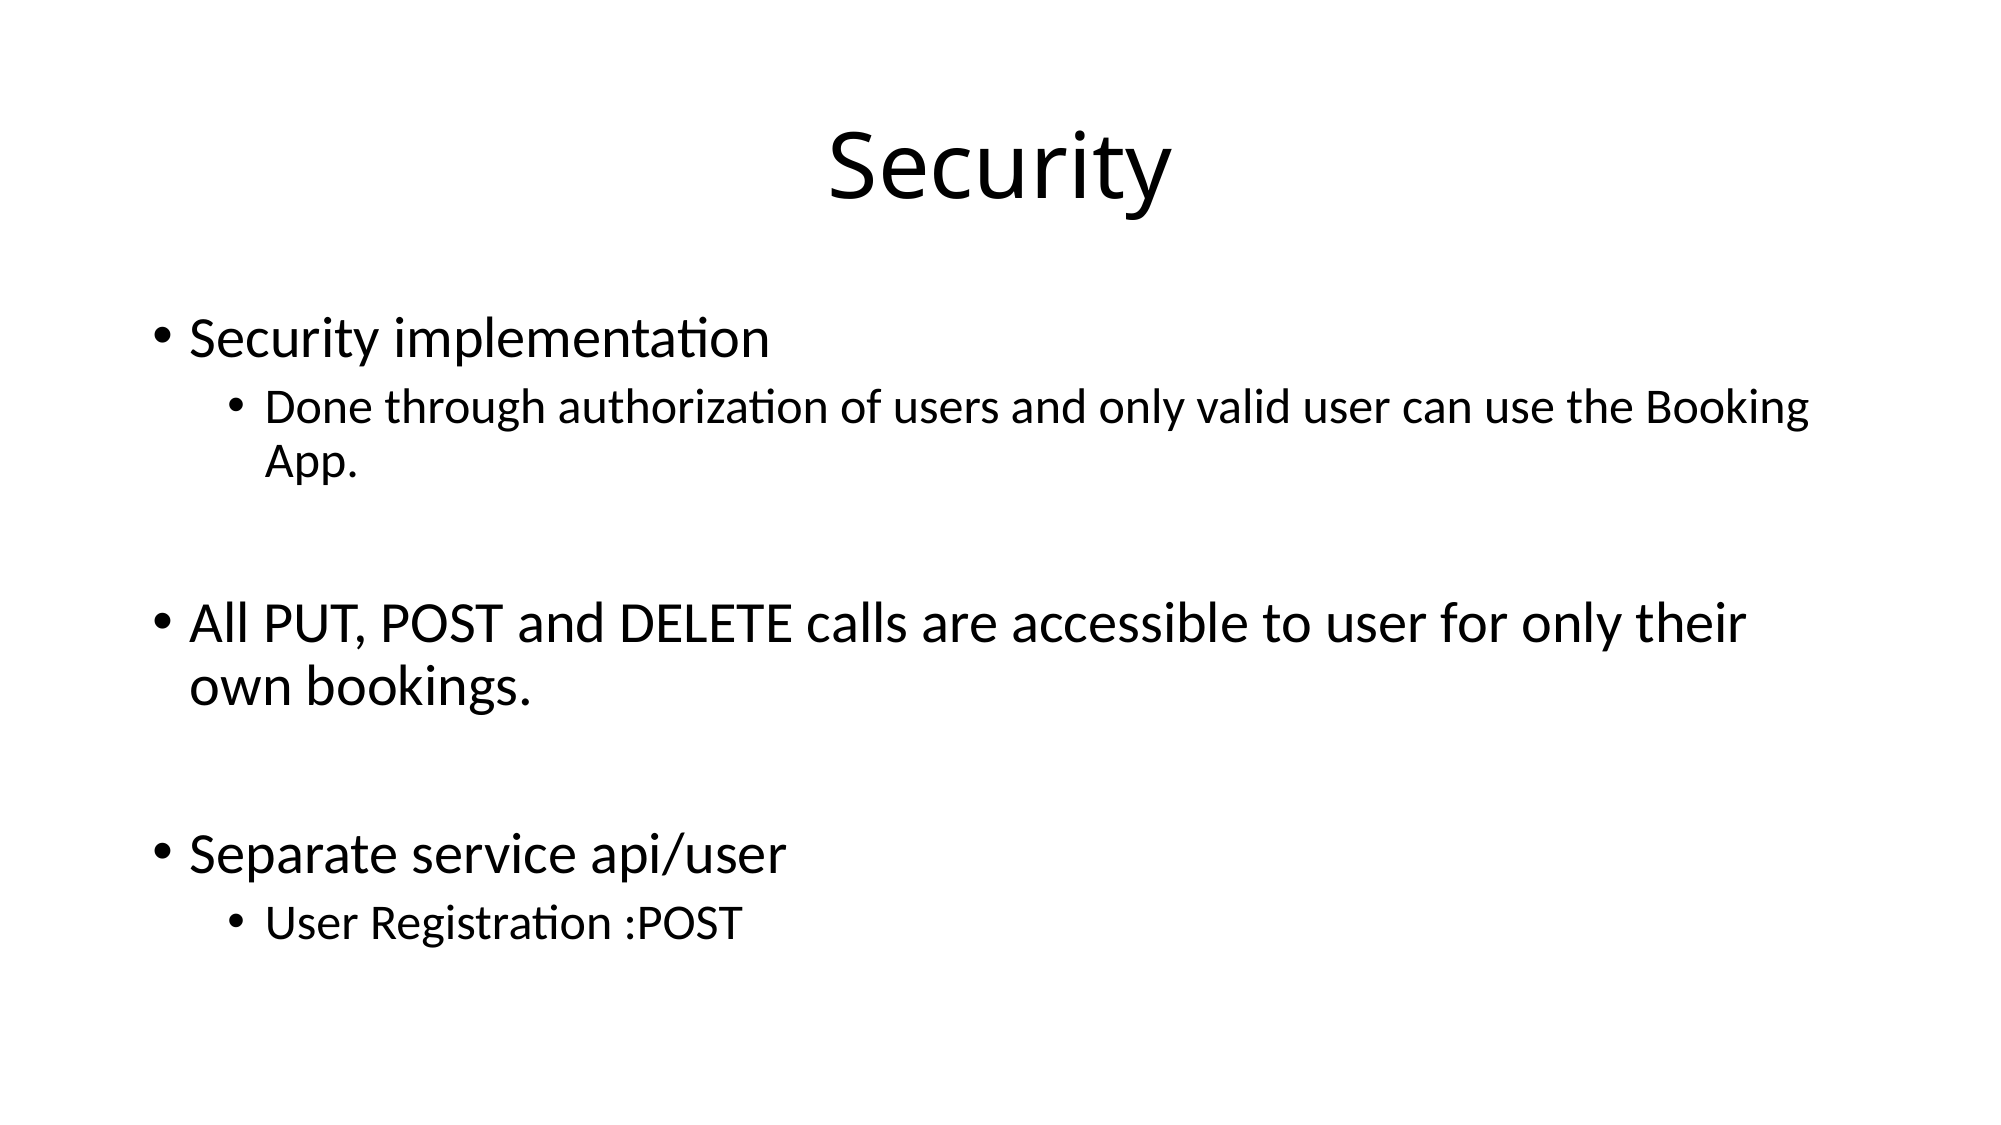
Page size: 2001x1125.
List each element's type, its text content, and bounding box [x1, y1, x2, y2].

list Security implementation Done through authorization of users and only valid user can use the Booking App. All PUT, POST and DELETE calls are accessible to user for only their own bookings. Separate service api/user User Registration :POST [137, 299, 1863, 1014]
title Security [137, 59, 1863, 278]
